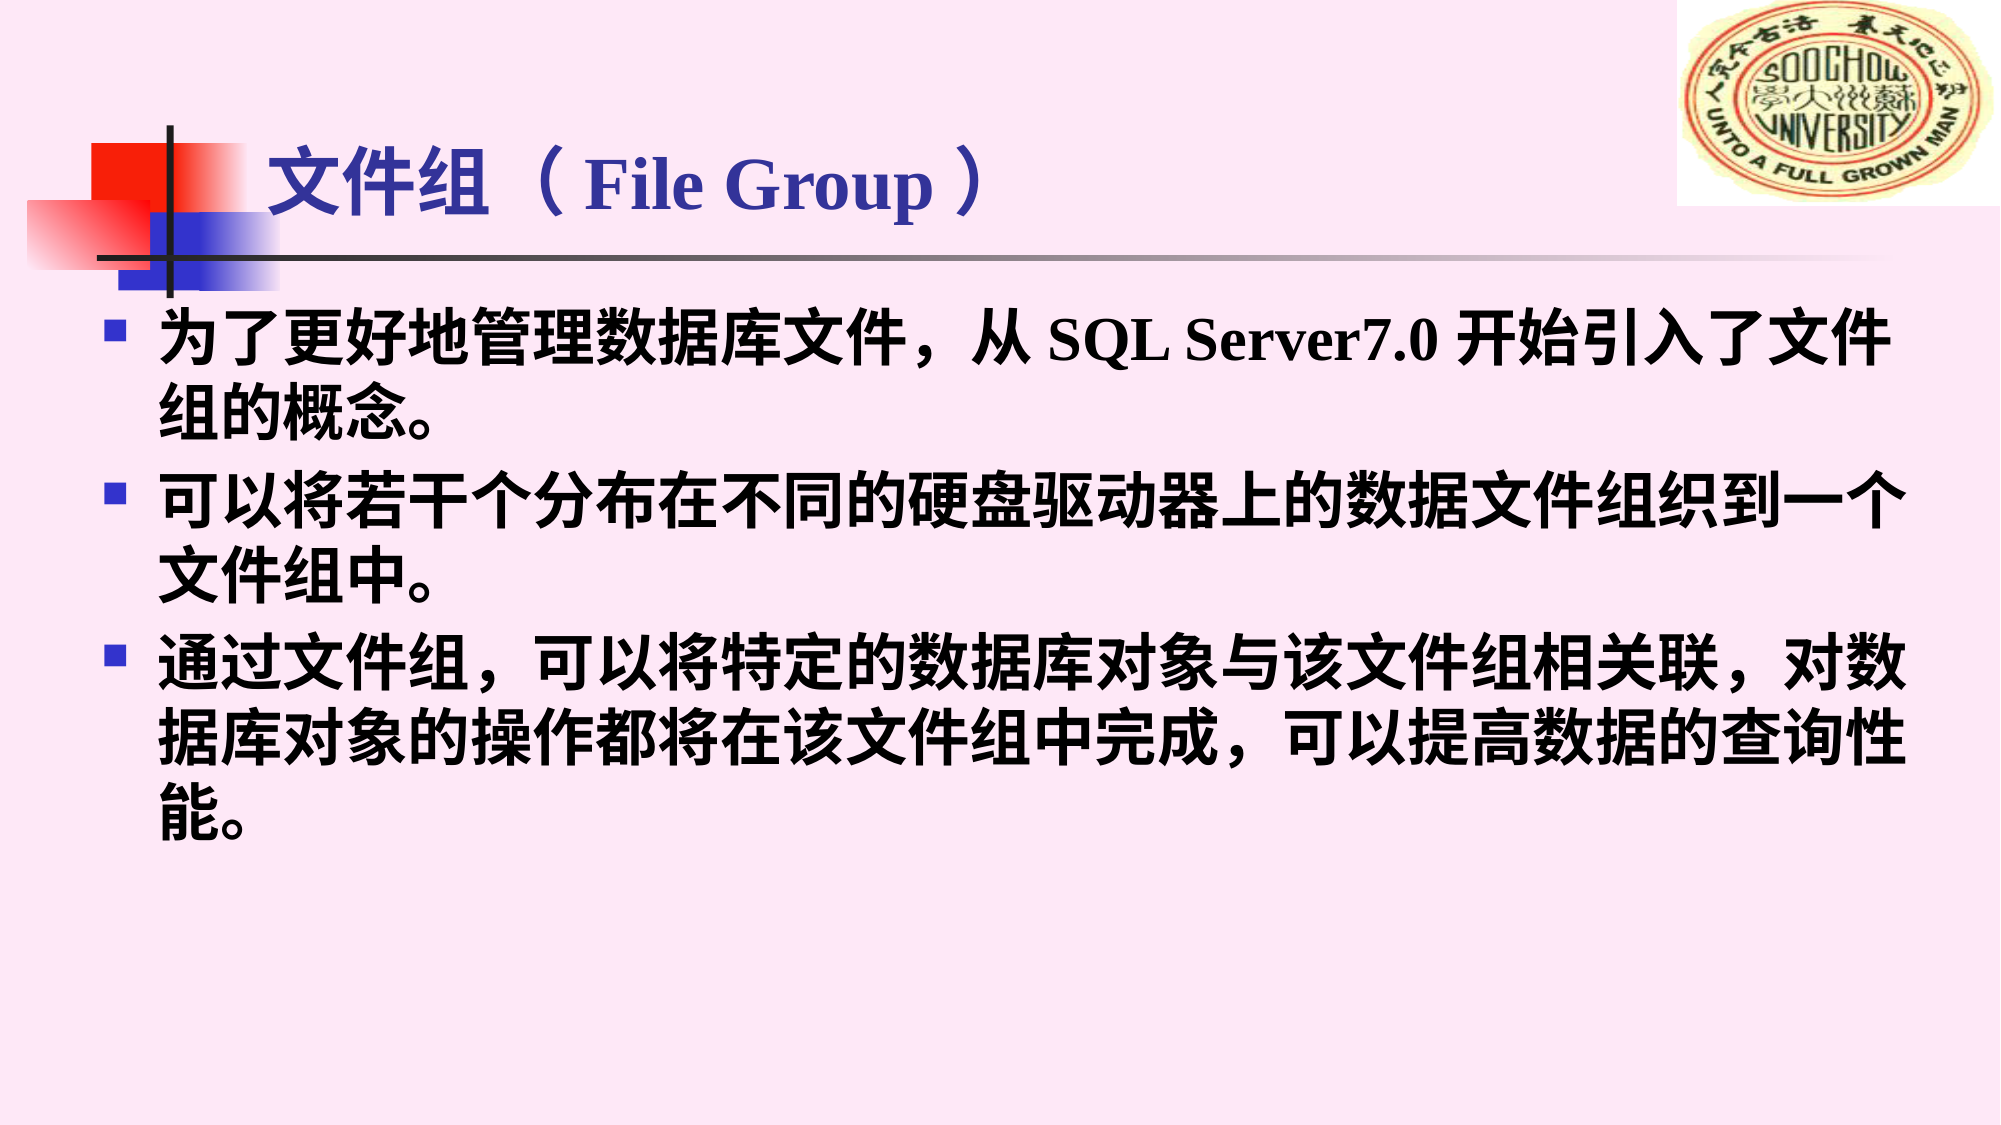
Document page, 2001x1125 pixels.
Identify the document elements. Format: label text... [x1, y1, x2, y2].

list 为了更好地管理数据库文件，从SQL Server7.0开始引入了文件组的概念。 可以将若干个分布在不同的硬盘驱动器上的数据文件组织到一个文件组中。 通过文件组，可以将特定的数据库对象与该文件组相关联，对数据库对象的操作都将在该文件组中完成，可以提高数据的查询性能。 [86, 290, 1961, 1013]
title 文件组（File Group） [251, 101, 1957, 232]
picture [1677, 0, 2000, 206]
